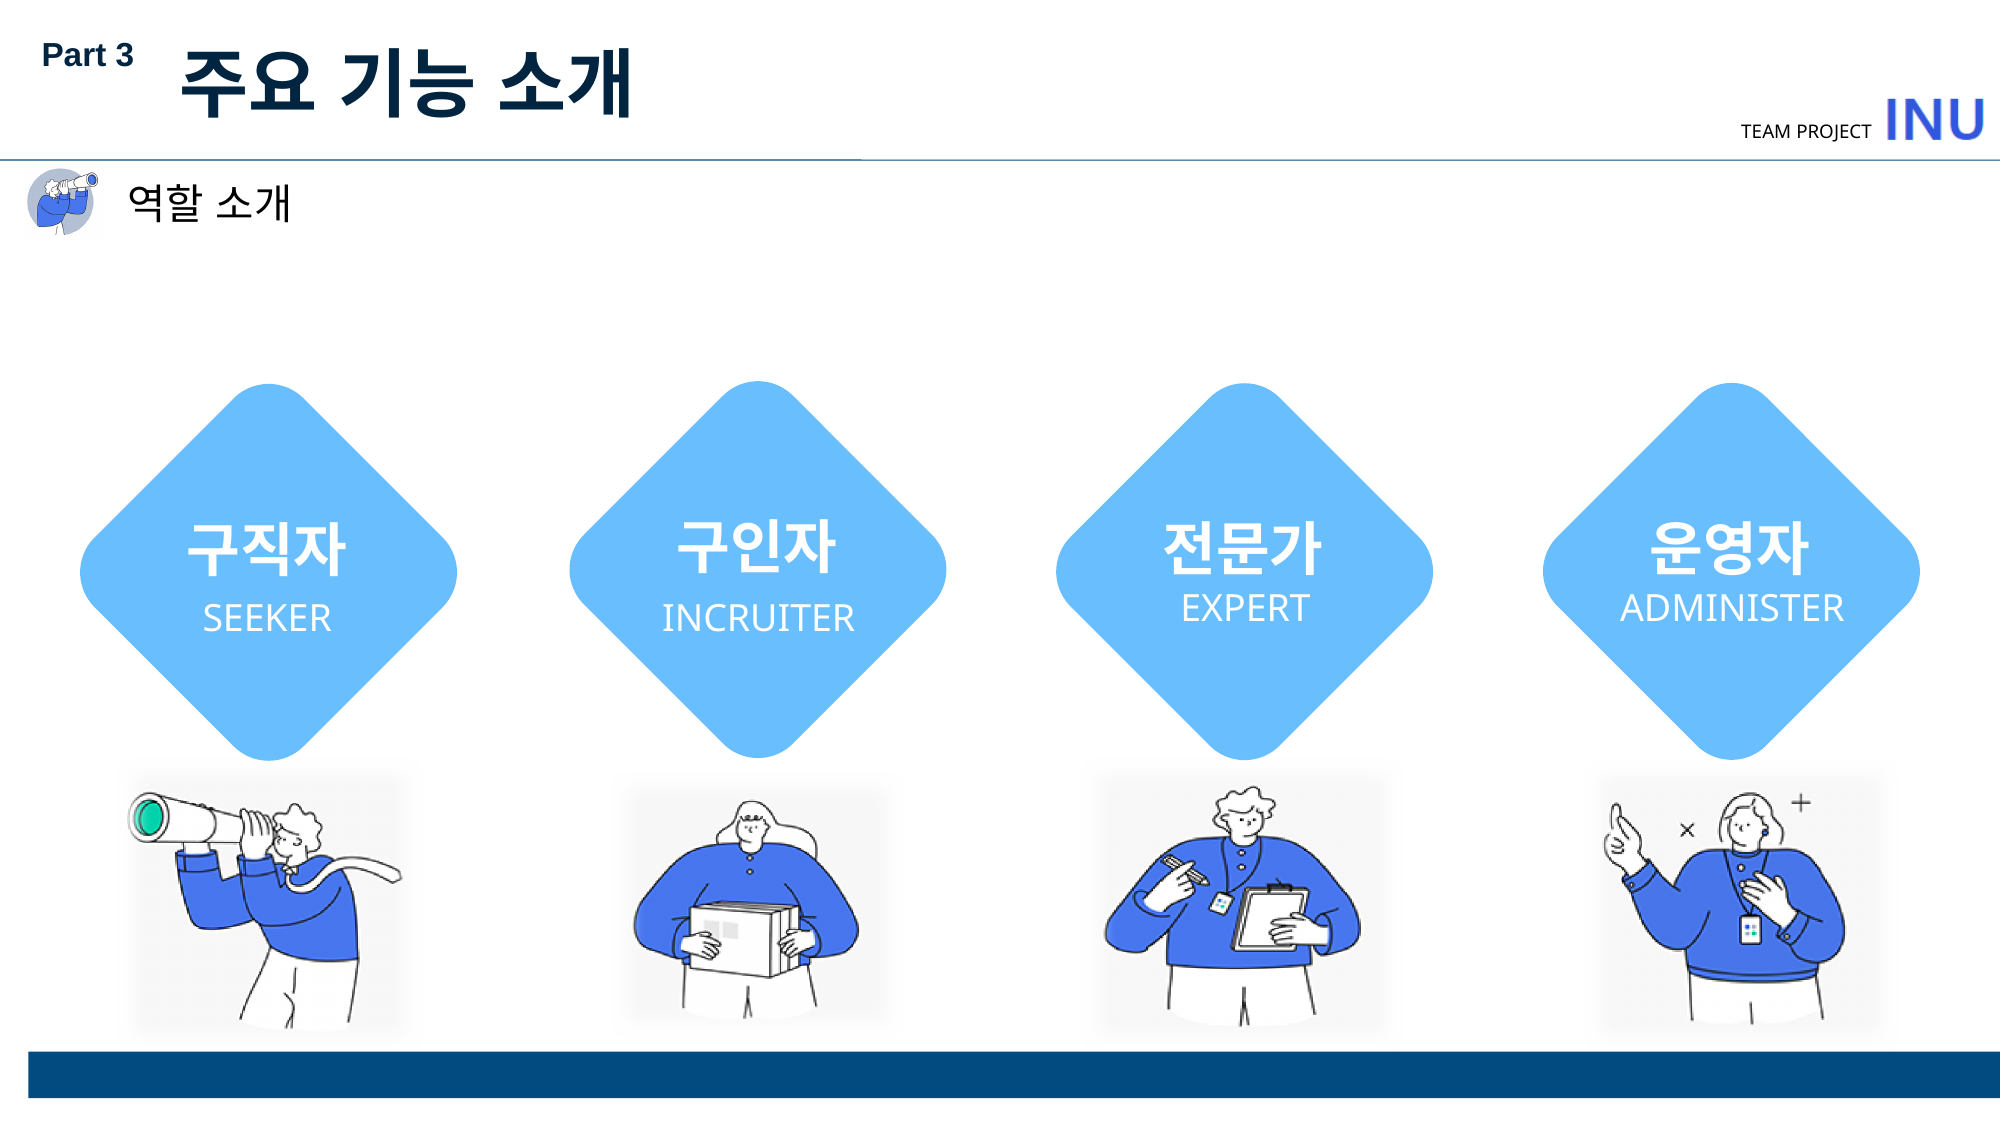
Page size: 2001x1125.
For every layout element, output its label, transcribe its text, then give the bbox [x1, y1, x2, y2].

picture [116, 756, 424, 1053]
text_box Part 3 [26, 26, 166, 81]
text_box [18, 162, 379, 244]
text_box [1096, 424, 1393, 720]
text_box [1583, 423, 1879, 719]
picture [609, 769, 906, 1040]
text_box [120, 424, 417, 720]
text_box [610, 421, 906, 718]
text_box 주요 기능 소개 [164, 28, 783, 134]
picture [1080, 756, 2000, 1096]
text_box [1713, 89, 1991, 151]
